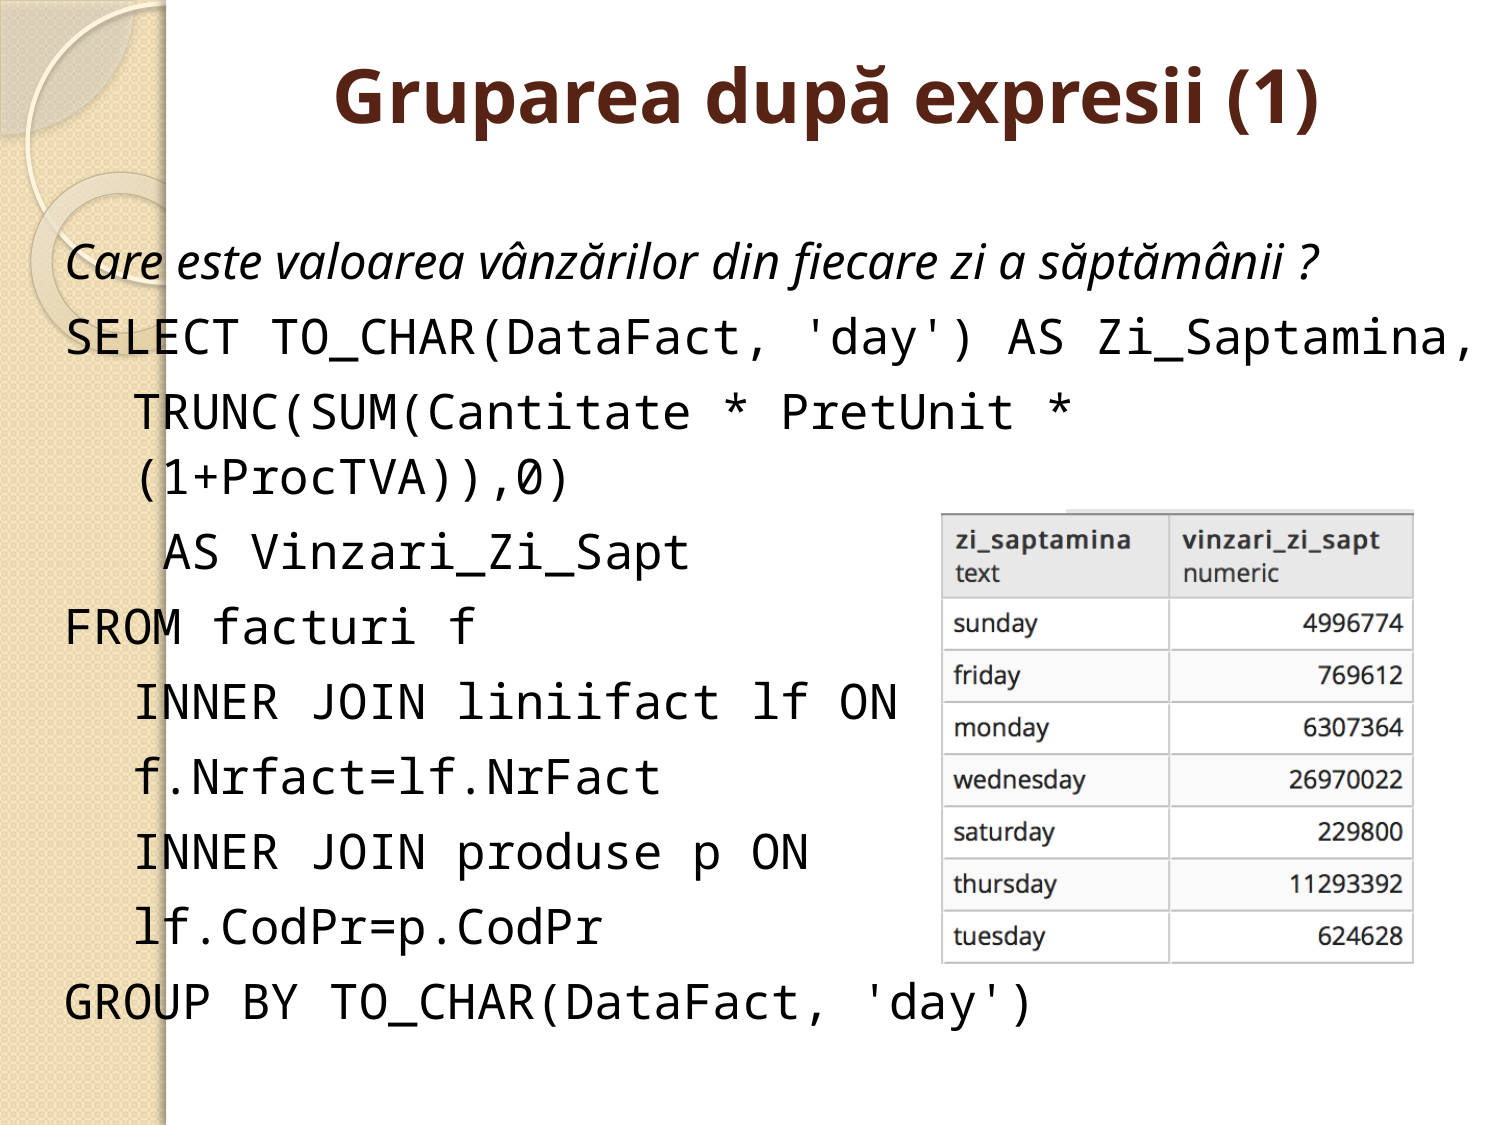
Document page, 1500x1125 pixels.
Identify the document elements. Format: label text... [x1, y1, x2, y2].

title Gruparea după expresii (1) [188, 0, 1466, 188]
list Care este valoarea vânzărilor din fiecare zi a săptămânii ? SELECT TO_CHAR(DataFact, 'day') AS Zi_Saptamina, TRUNC(SUM(Cantitate * PretUnit * (1+ProcTVA)),0) AS Vinzari_Zi_Sapt FROM facturi f INNER JOIN liniifact lf ON f.Nrfact=lf.NrFact INNER JOIN produse p ON lf.CodPr=p.CodPr GROUP BY TO_CHAR(DataFact, 'day') [37, 212, 1500, 1082]
picture [940, 508, 1415, 968]
